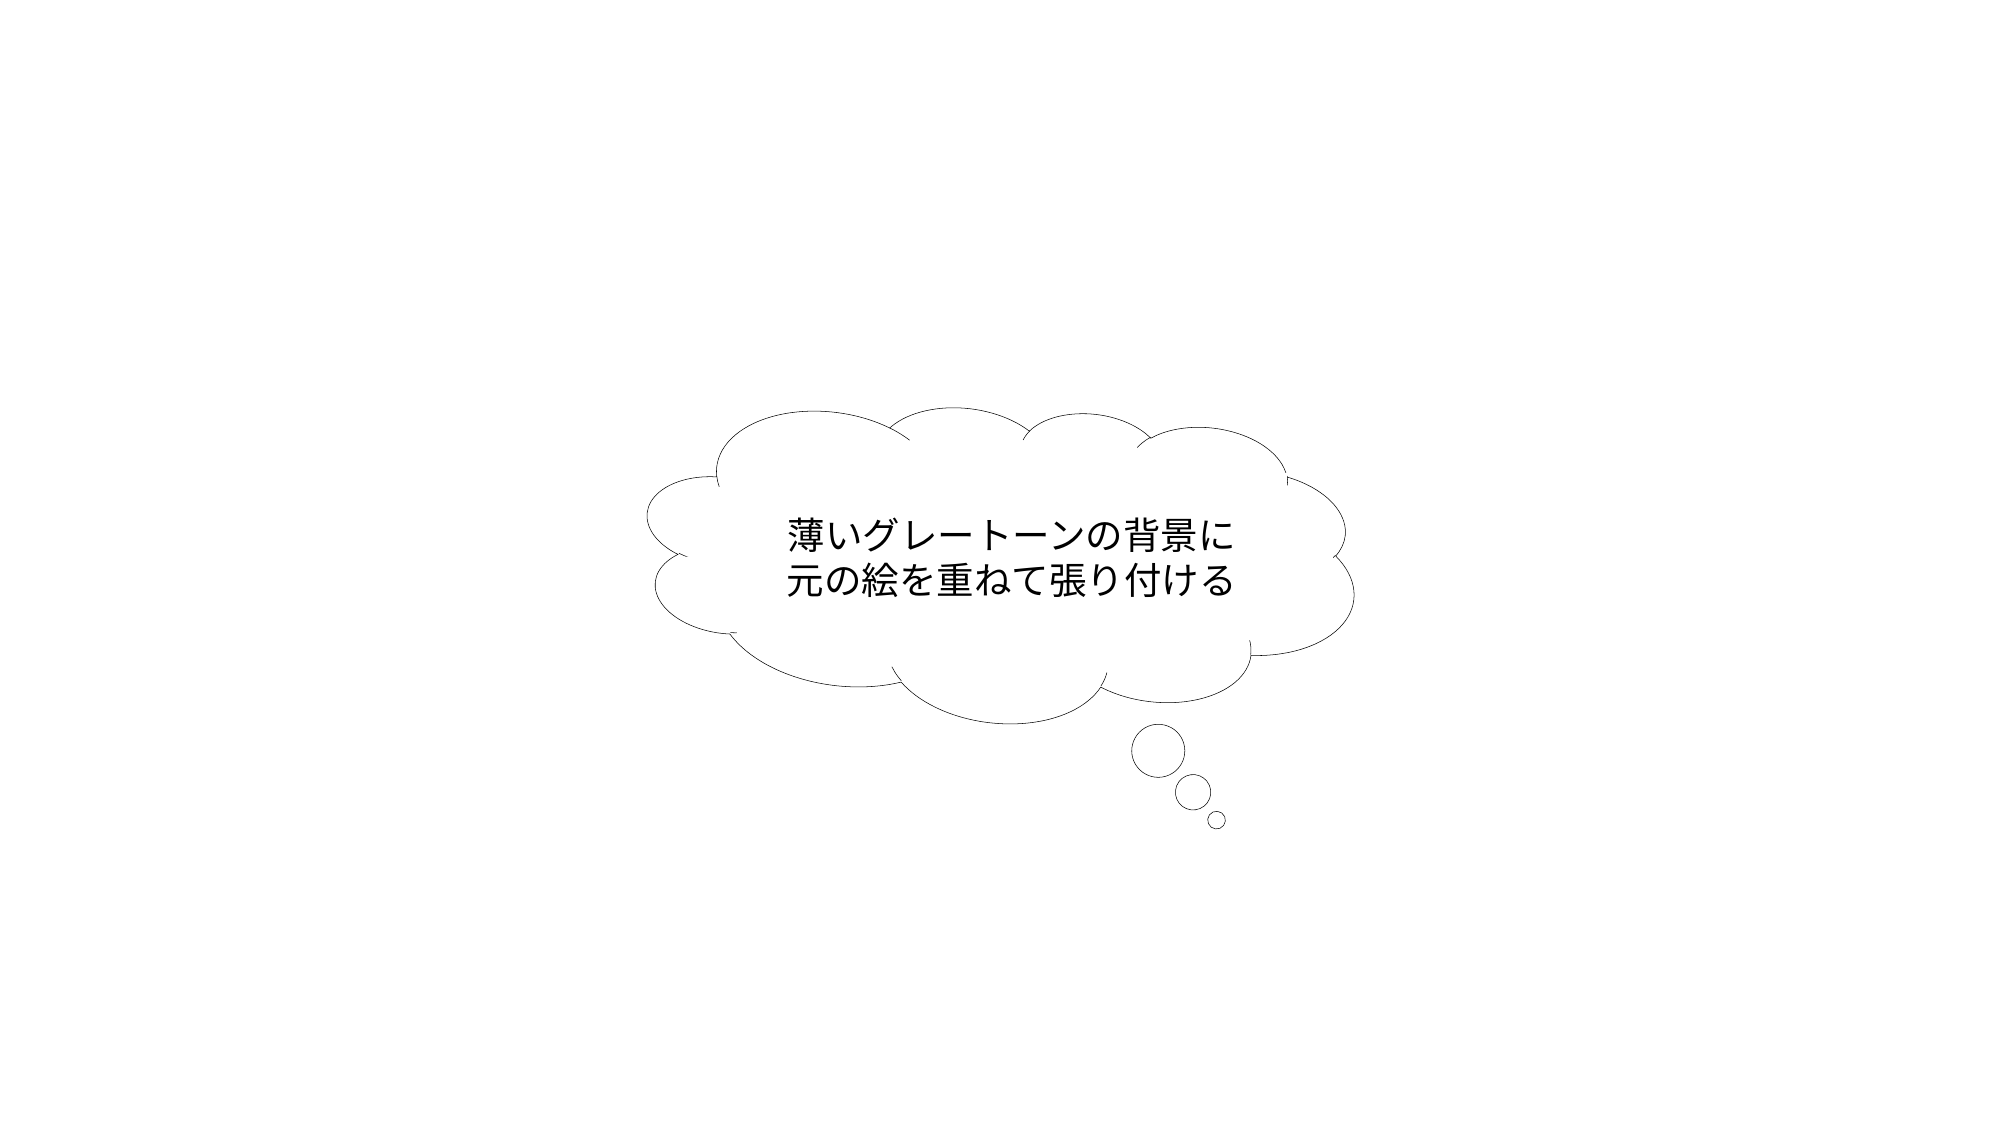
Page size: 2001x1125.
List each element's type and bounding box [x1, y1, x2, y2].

text_box [644, 403, 1356, 722]
